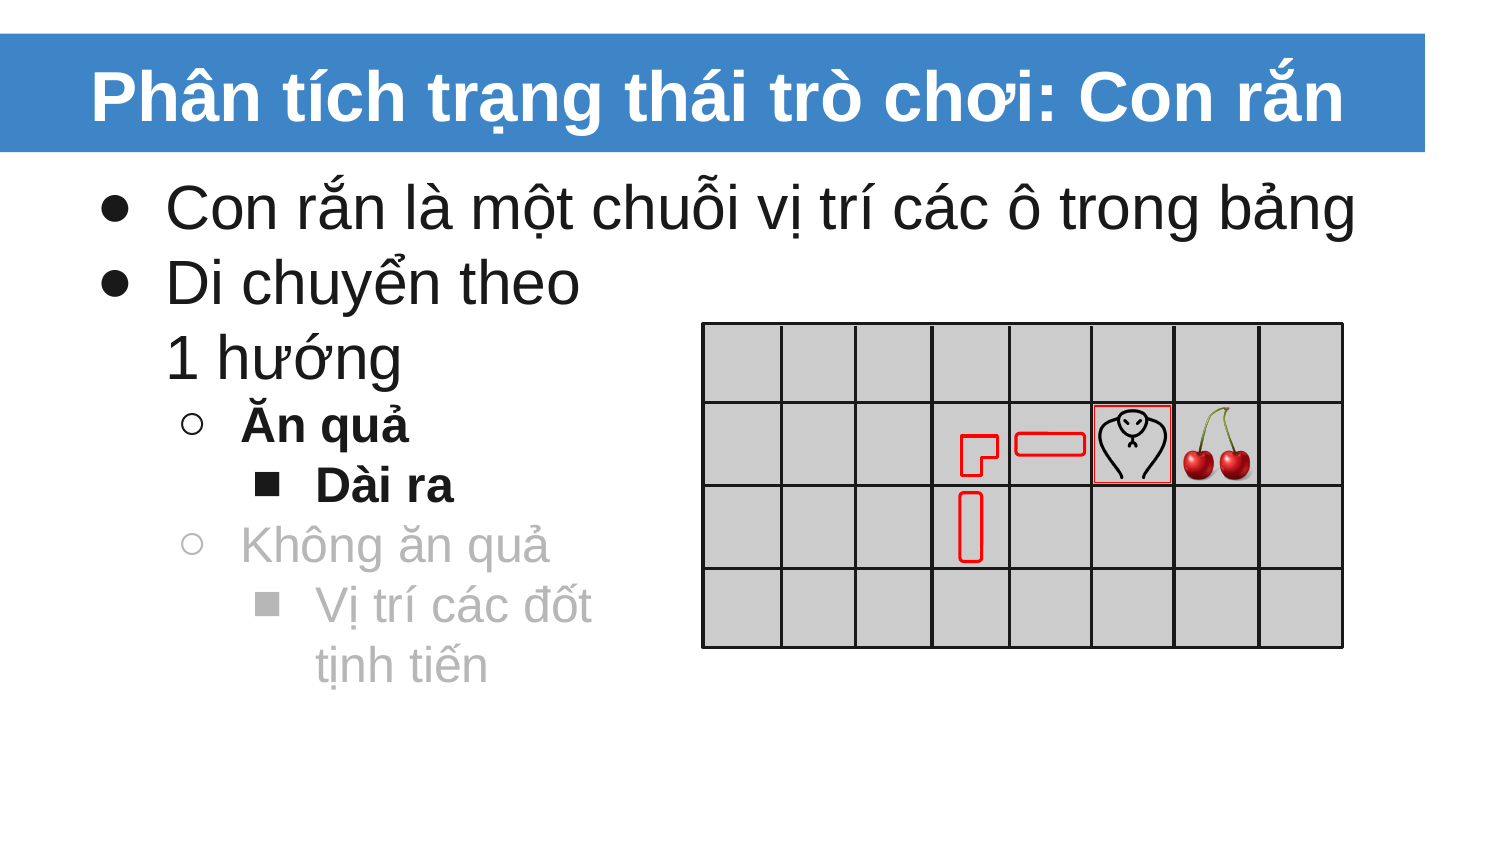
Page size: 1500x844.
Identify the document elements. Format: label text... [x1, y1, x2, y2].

list Con rắn là một chuỗi vị trí các ô trong bảng Di chuyển theo 1 hướng Ăn quả Dài ra Không ăn quả Vị trí các đốt tịnh tiến [75, 152, 1425, 808]
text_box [702, 323, 1344, 649]
title Phân tích trạng thái trò chơi: Con rắn [75, 33, 1425, 152]
